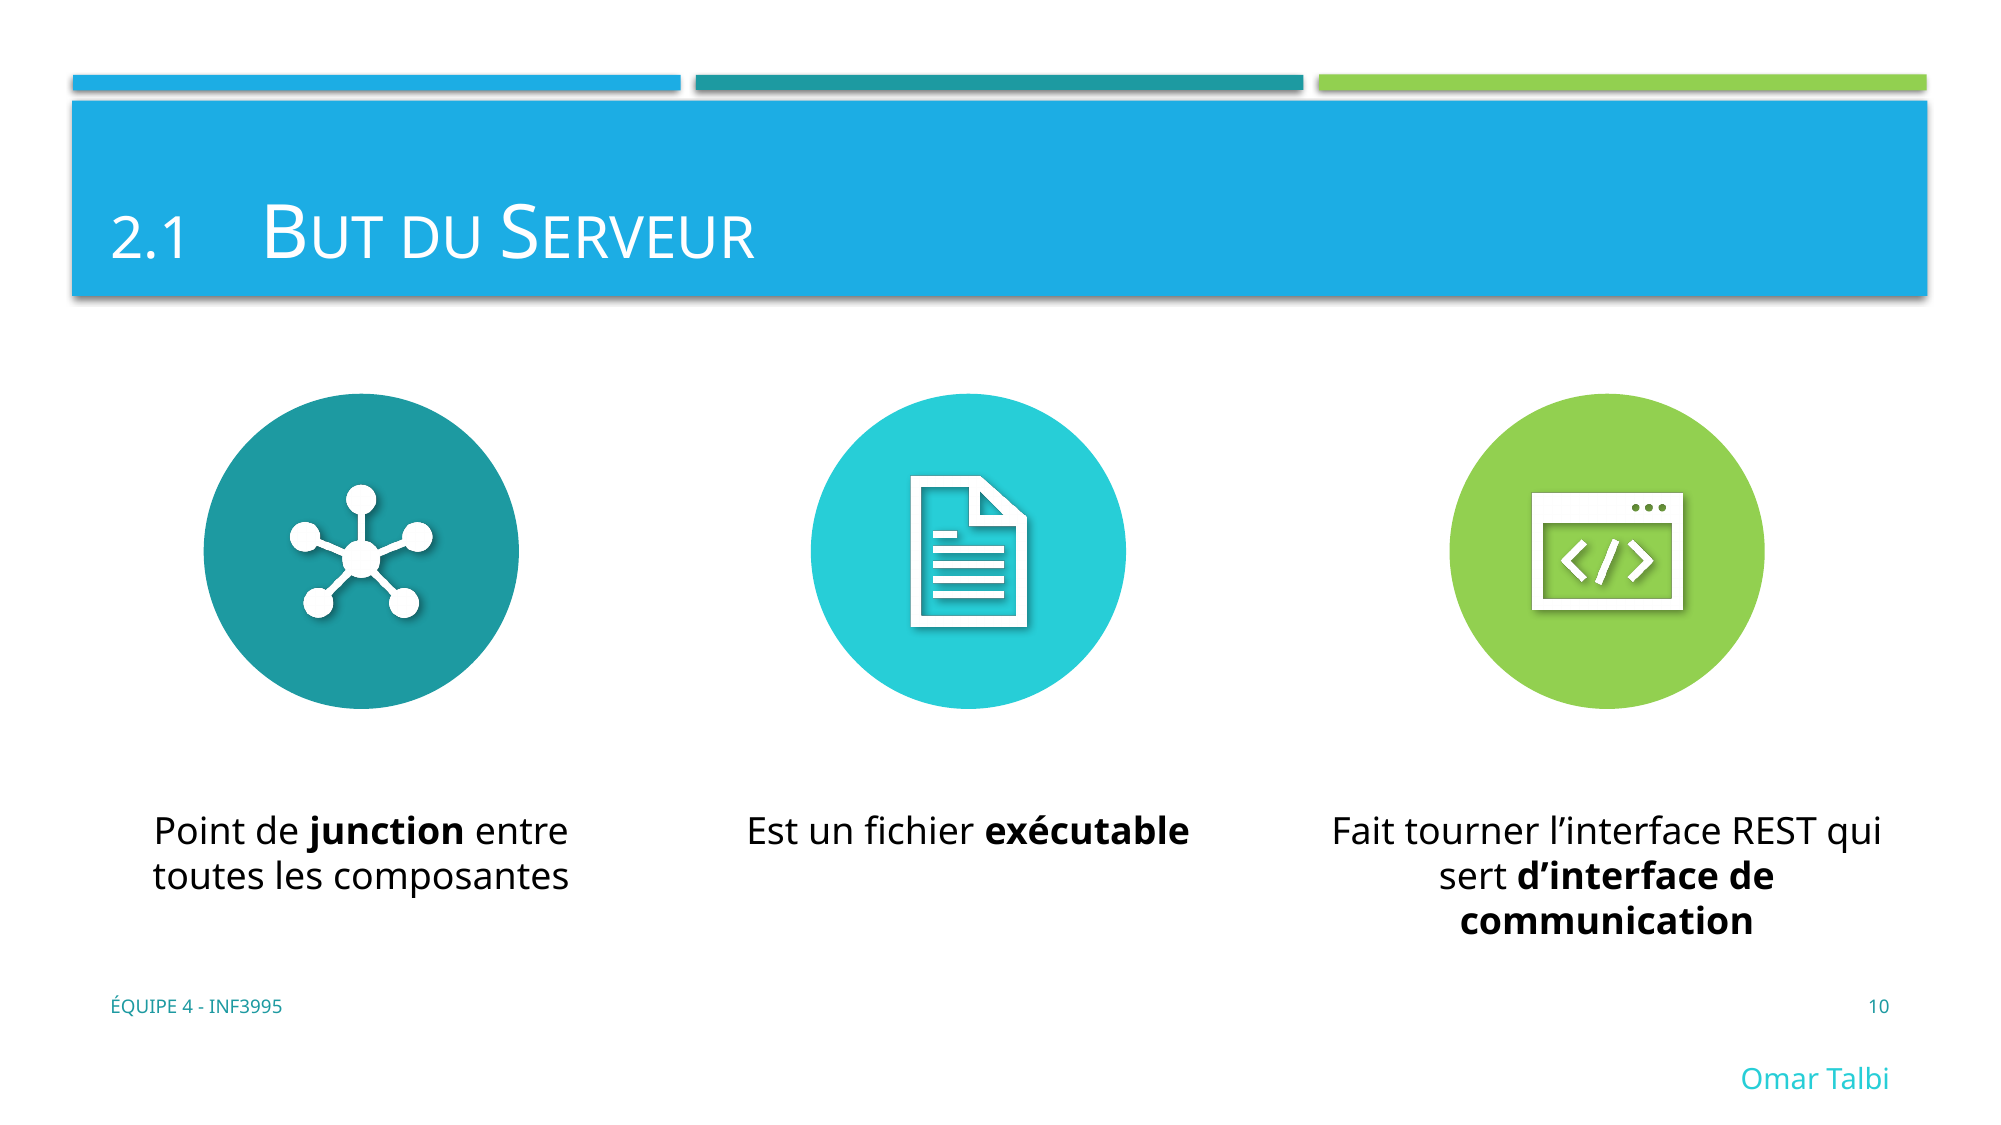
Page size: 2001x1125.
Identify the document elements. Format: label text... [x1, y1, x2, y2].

text_box Omar Talbi [1725, 1052, 1948, 1103]
slide_number 10 [1732, 977, 1905, 1037]
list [94, 357, 1906, 962]
title 2.1 But du serveur [95, 115, 1905, 282]
footer Équipe 4 - INF3995 [95, 976, 1230, 1037]
